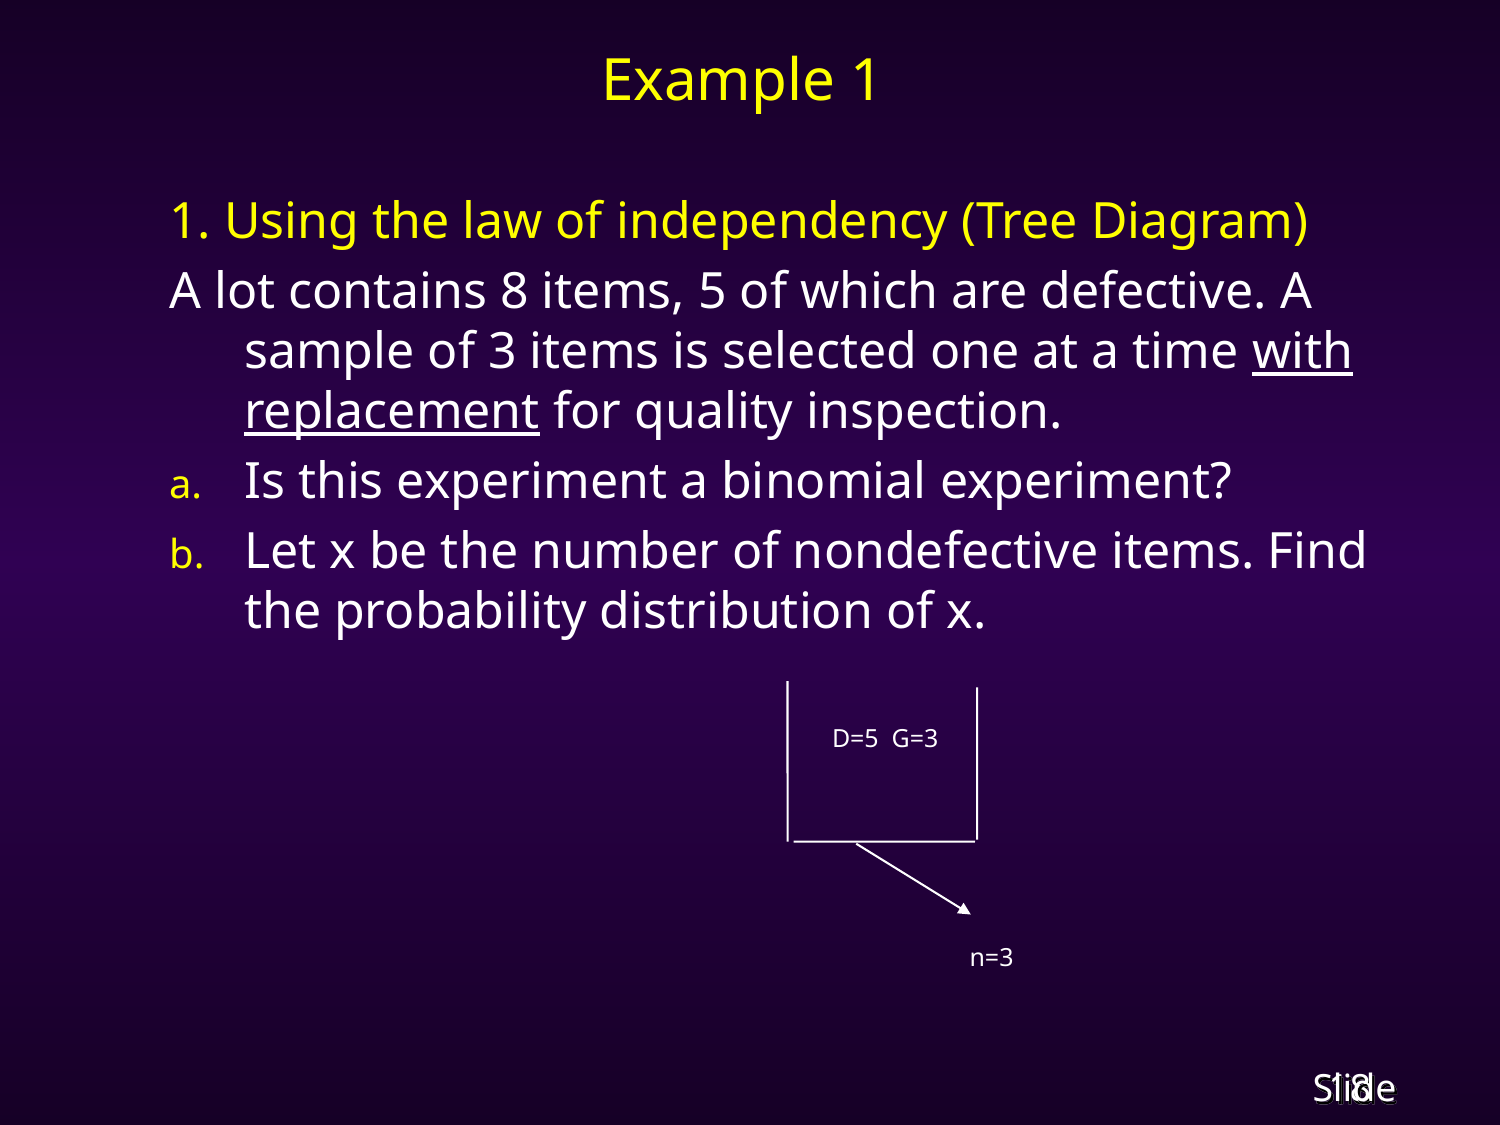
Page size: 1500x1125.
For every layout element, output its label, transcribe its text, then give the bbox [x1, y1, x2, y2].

text_box D=5 G=3 [817, 715, 954, 760]
text_box [856, 843, 971, 915]
title Example 1 [111, 10, 1388, 145]
text_box n=3 [954, 933, 1029, 979]
list 1. Using the law of independency (Tree Diagram) A lot contains 8 items, 5 of which are defective. A sample of 3 items is selected one at a time with replacement for quality inspection. Is this experiment a binomial experiment? Let x be the number of nondefective items. Find the probability distribution of x. [153, 180, 1430, 1038]
